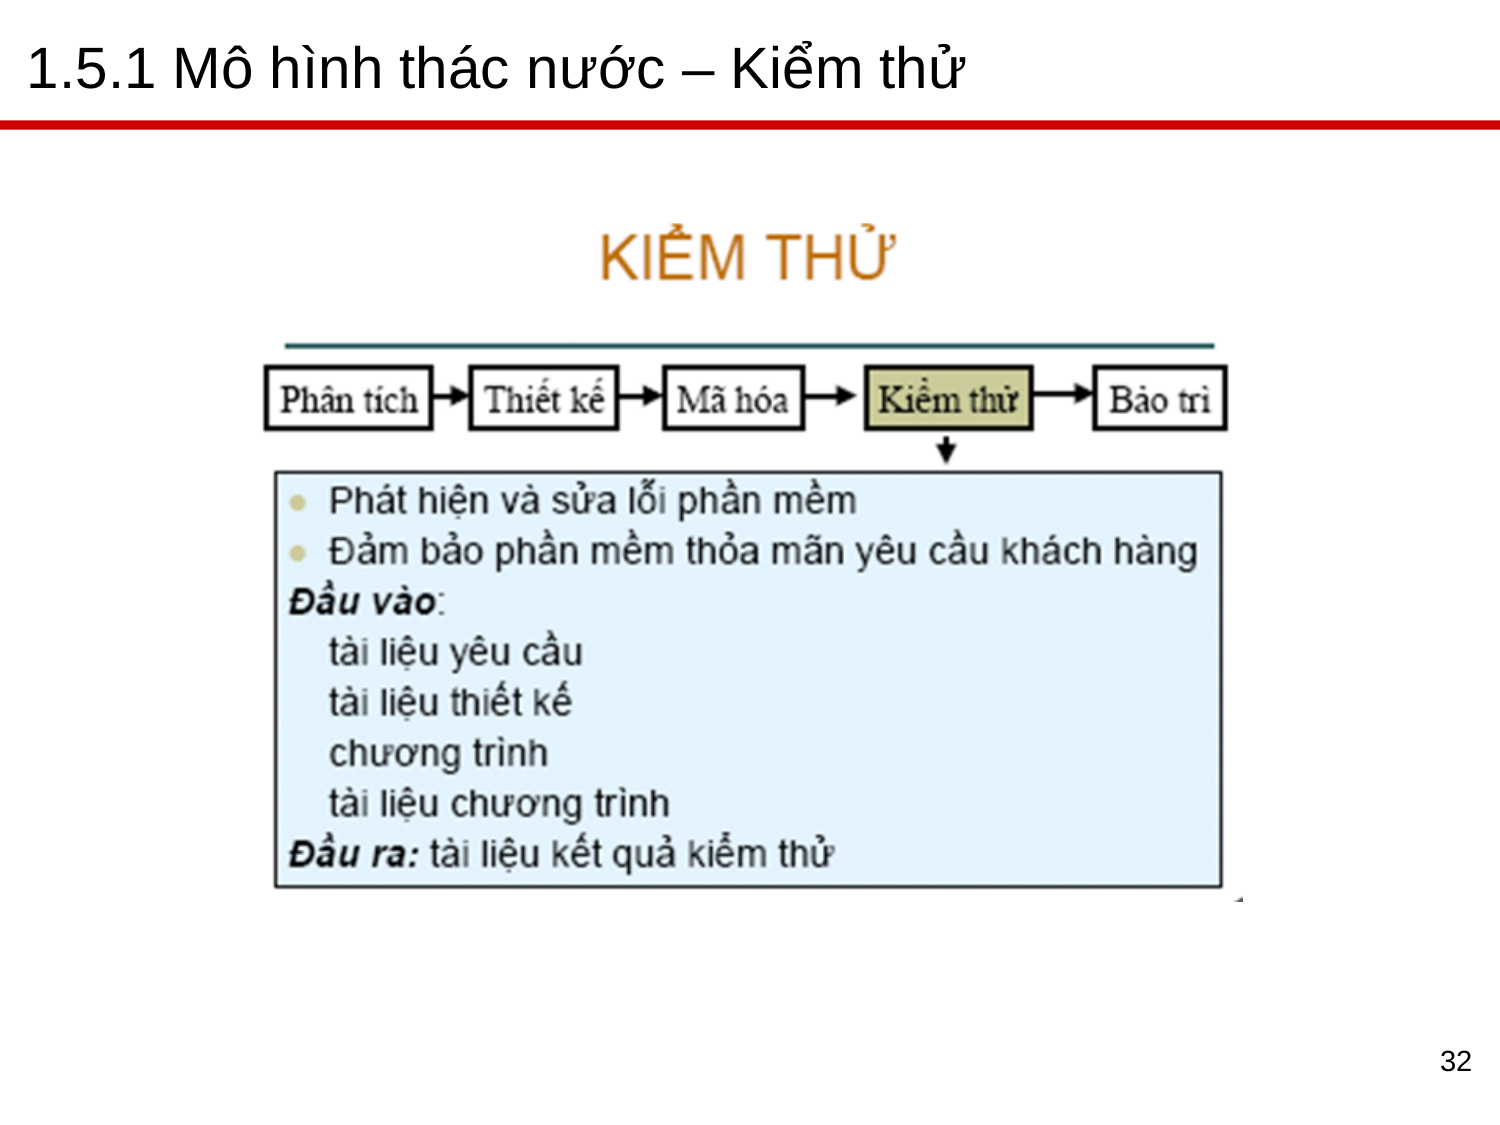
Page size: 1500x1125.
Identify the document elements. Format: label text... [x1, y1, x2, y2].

picture [257, 223, 1243, 902]
slide_number 32 [1287, 1034, 1488, 1113]
title 1.5.1 Mô hình thác nước – Kiểm thử [11, 24, 1500, 106]
